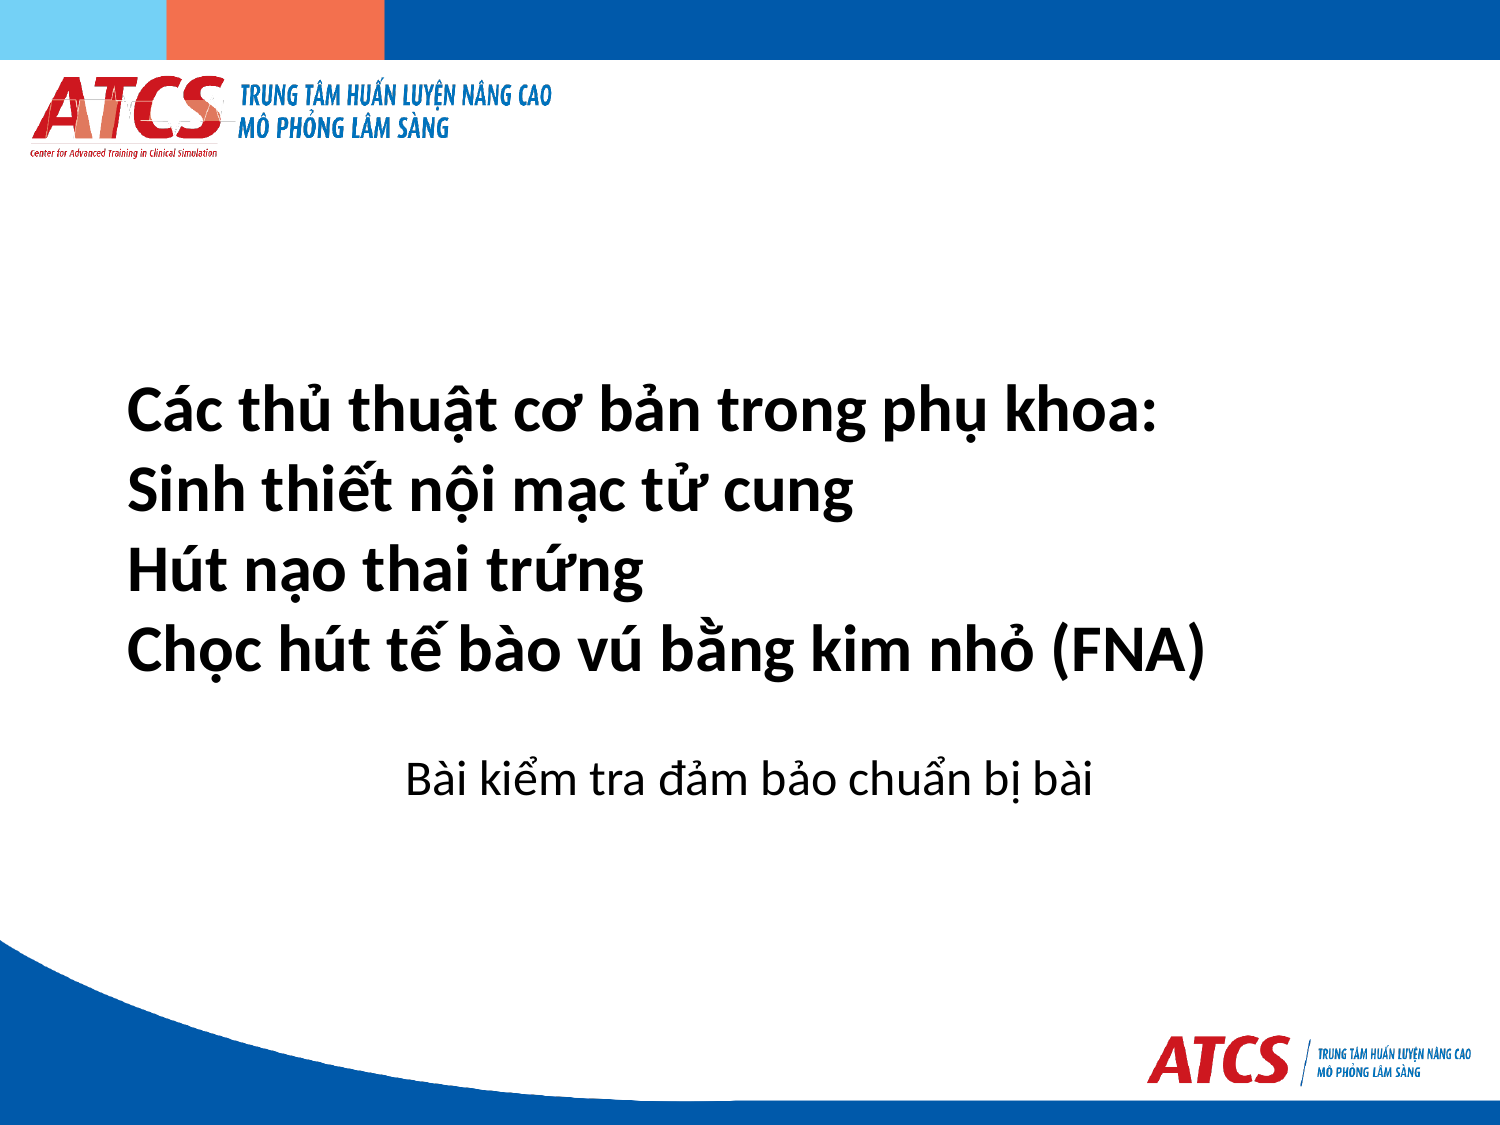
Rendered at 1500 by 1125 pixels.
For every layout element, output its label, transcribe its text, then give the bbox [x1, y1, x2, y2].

picture [0, 940, 1500, 1125]
picture [24, 62, 559, 166]
subtitle Bài kiểm tra đảm bảo chuẩn bị bài [225, 737, 1275, 888]
picture [0, 0, 1500, 60]
title Các thủ thuật cơ bản trong phụ khoa: Sinh thiết nội mạc tử cung Hút nạo thai trứng Chọc hút tế bào vú bằng kim nhỏ (FNA) [112, 324, 1388, 725]
